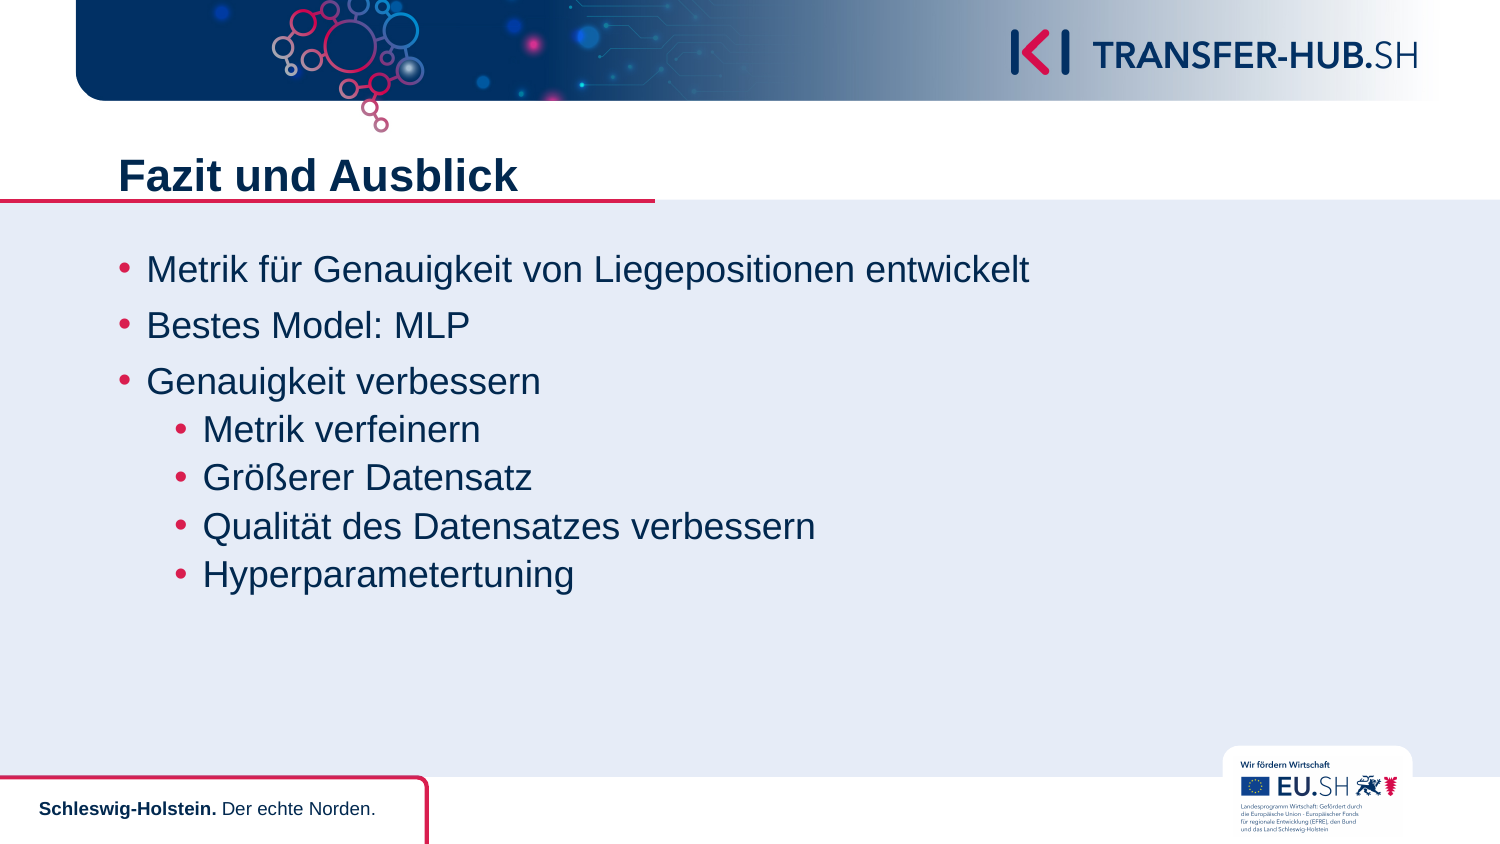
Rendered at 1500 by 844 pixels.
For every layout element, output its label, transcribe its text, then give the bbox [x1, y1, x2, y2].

title Fazit und Ausblick [103, 144, 1397, 210]
list Metrik für Genauigkeit von Liegepositionen entwickelt Bestes Model: MLP Genauigkeit verbessern Metrik verfeinern Größerer Datensatz Qualität des Datensatzes verbessern Hyperparametertuning [103, 242, 1397, 760]
picture [75, 0, 1500, 142]
picture [1233, 756, 1403, 837]
footer Schleswig-Holstein. Der echte Norden. [23, 795, 396, 844]
